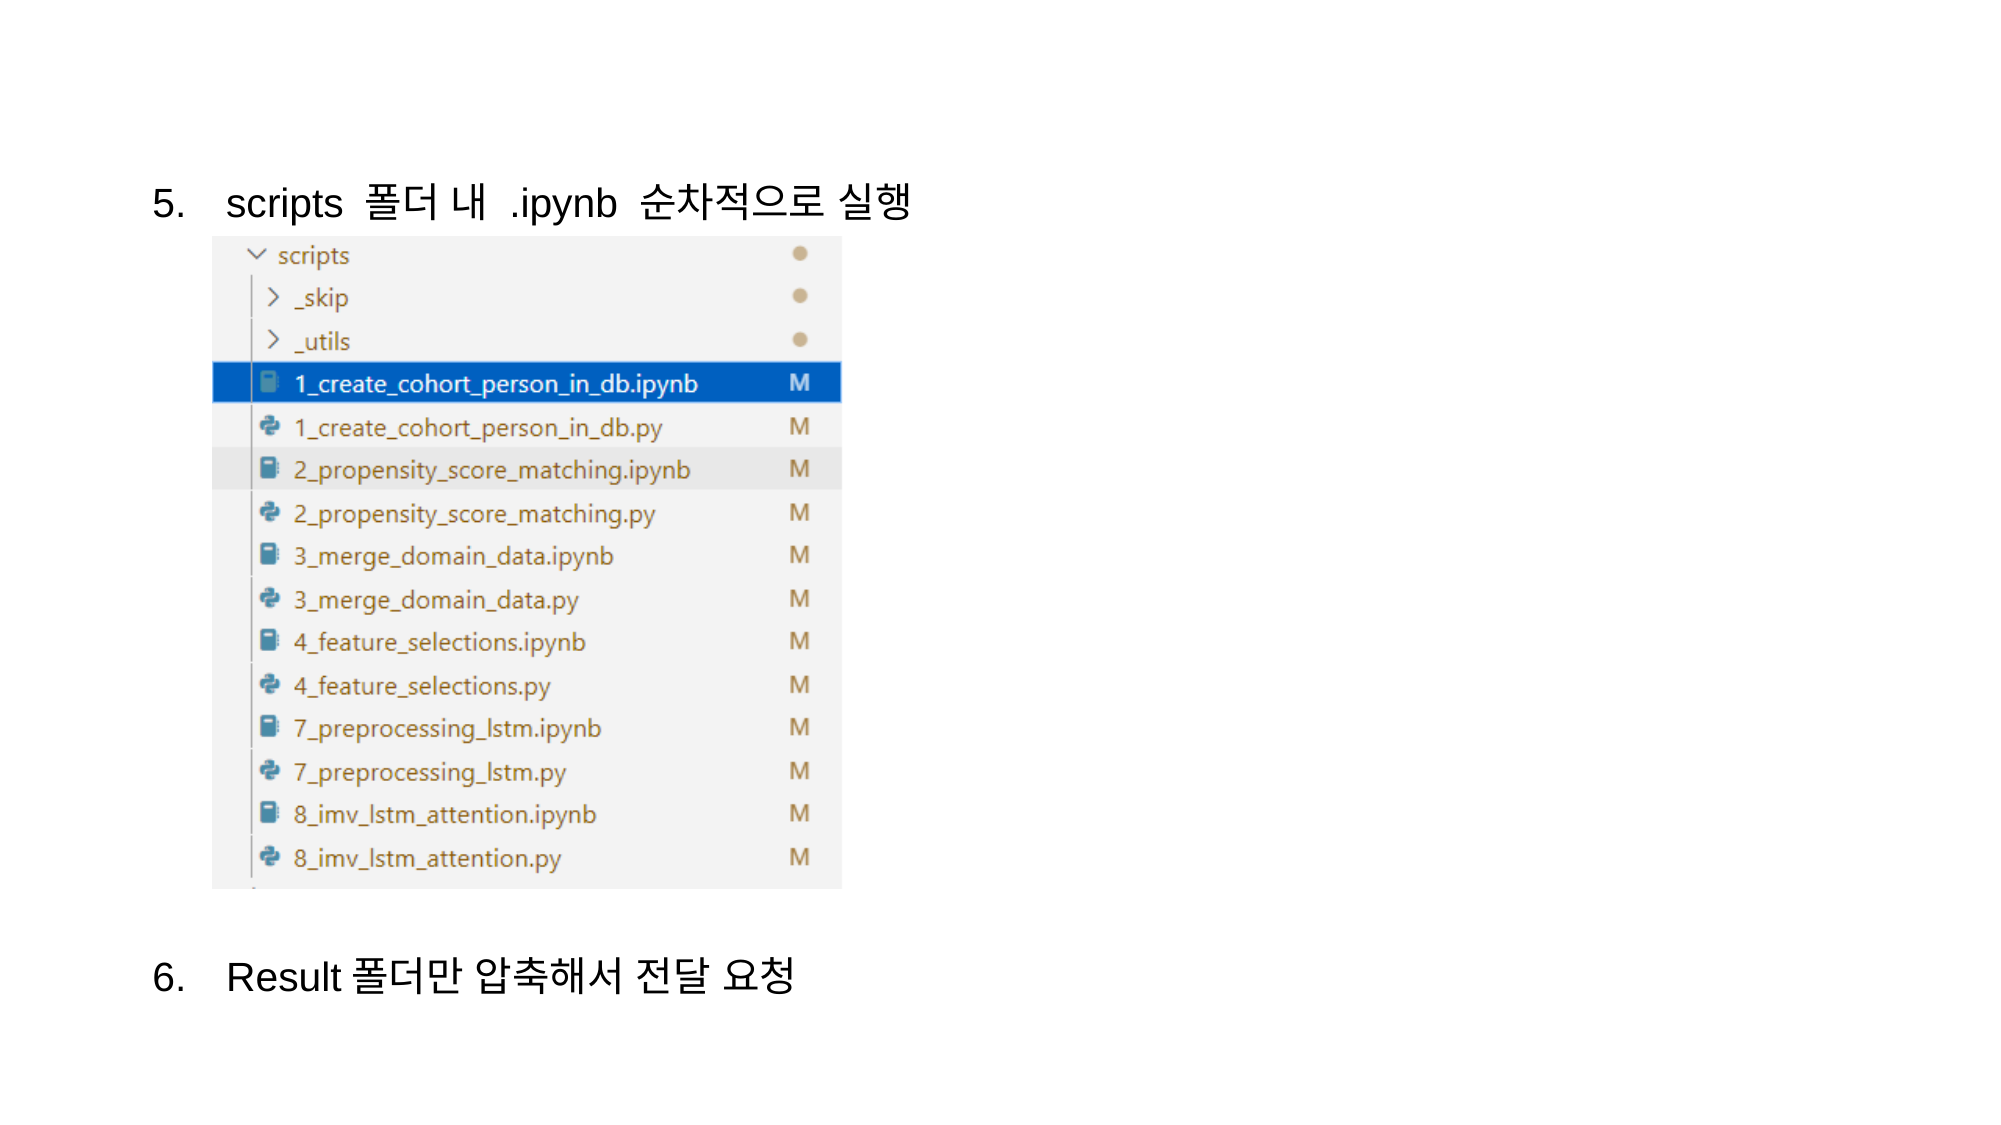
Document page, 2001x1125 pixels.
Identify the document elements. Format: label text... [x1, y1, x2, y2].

picture [211, 236, 861, 889]
list scripts 폴더 내 .ipynb 순차적으로 실행 Result폴더만 압축해서 전달 요청 [137, 174, 1863, 1014]
